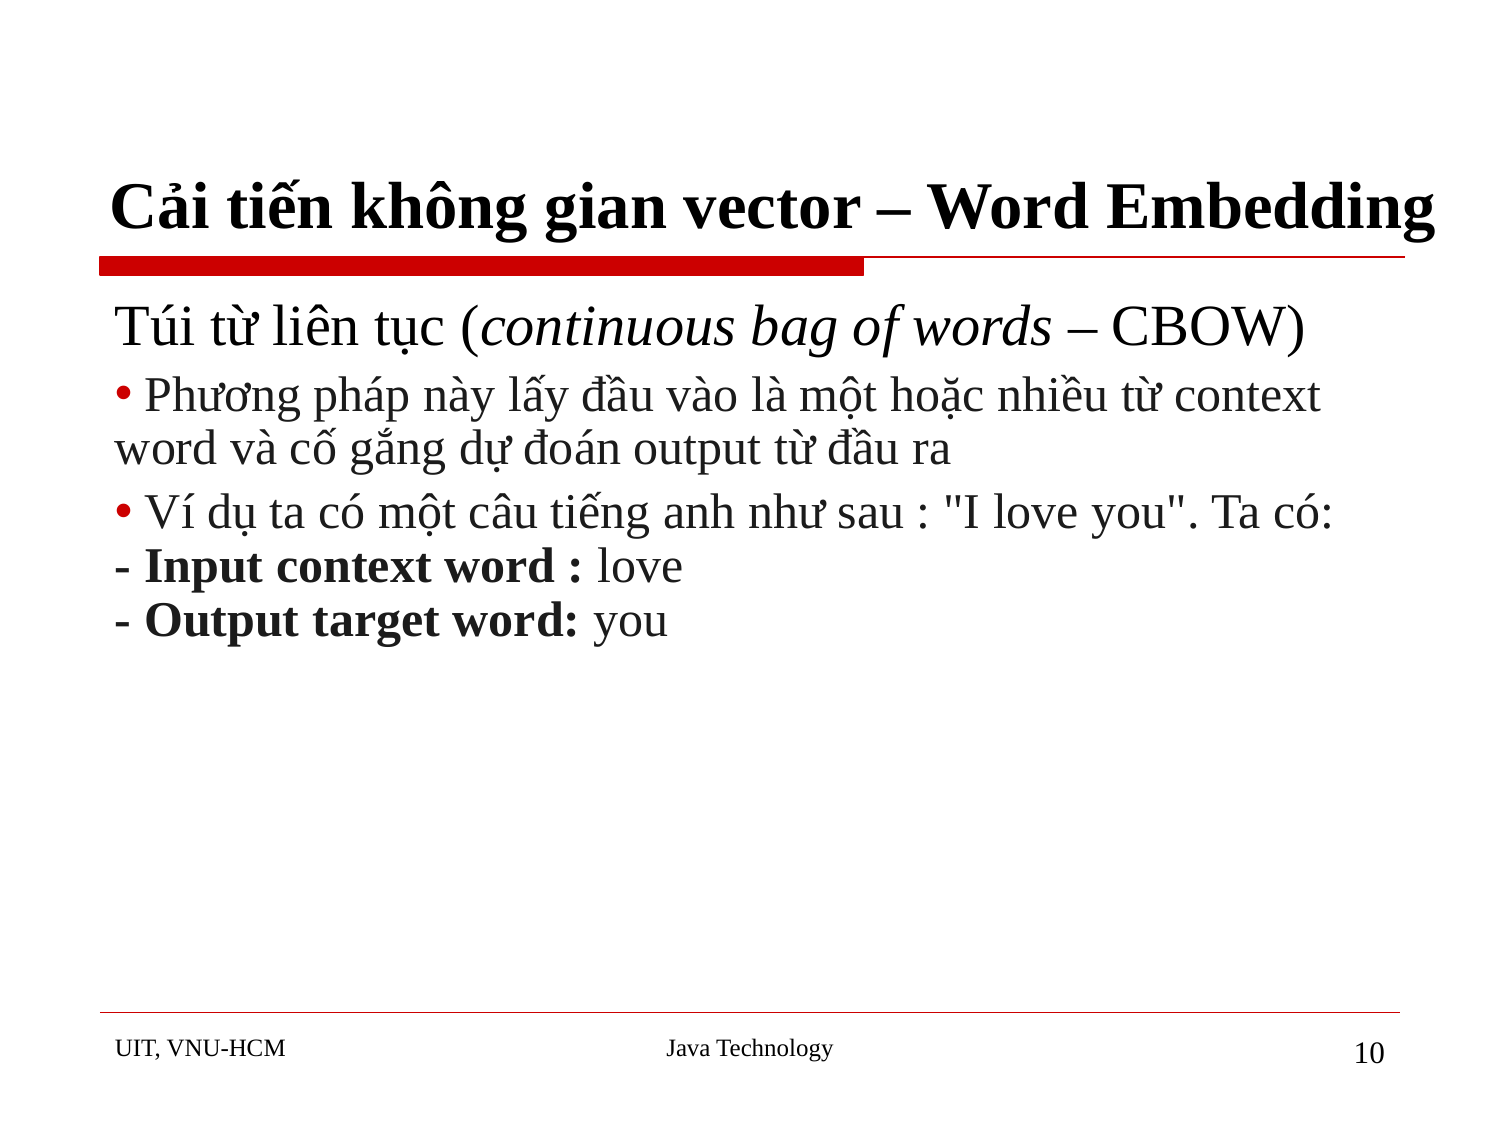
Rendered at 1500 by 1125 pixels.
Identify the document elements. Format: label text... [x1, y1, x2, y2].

text_box Java Technology [512, 1024, 988, 1103]
title Cải tiến không gian vector – Word Embedding [94, 50, 1500, 250]
text_box UIT, VNU-HCM [99, 1024, 425, 1103]
list Túi từ liên tục (continuous bag of words – CBOW) Phương pháp này lấy đầu vào là một hoặc nhiều từ context word và cố gắng dự đoán output từ đầu ra Ví dụ ta có một câu tiếng anh như sau : "I love you". Ta có: - Input context word : love - Output target word: you [99, 287, 1438, 988]
text_box ‹#› [1074, 1024, 1400, 1103]
